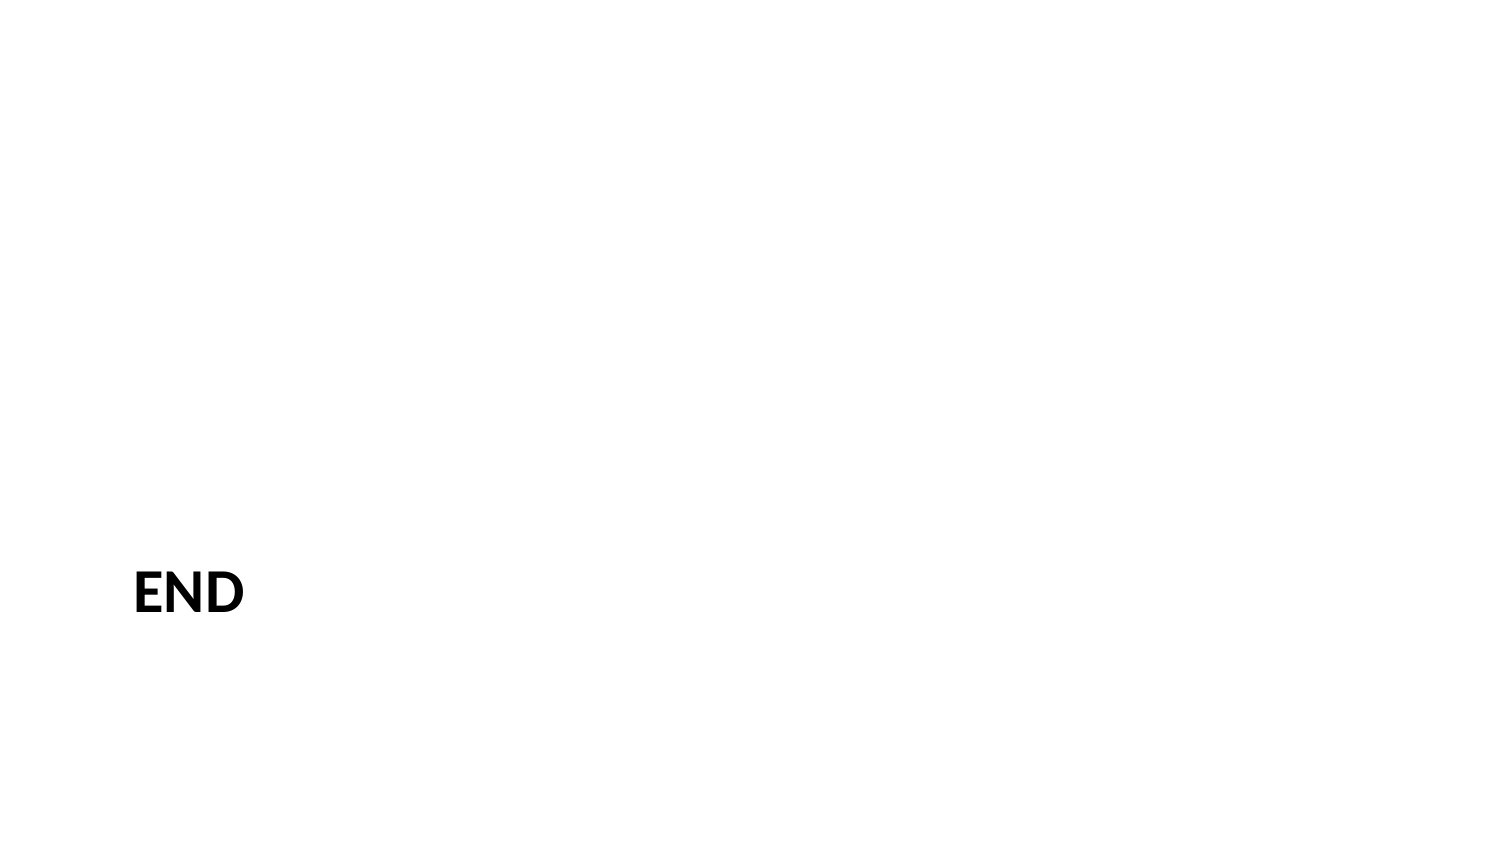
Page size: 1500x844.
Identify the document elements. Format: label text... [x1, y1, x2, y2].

title End [118, 542, 1394, 710]
